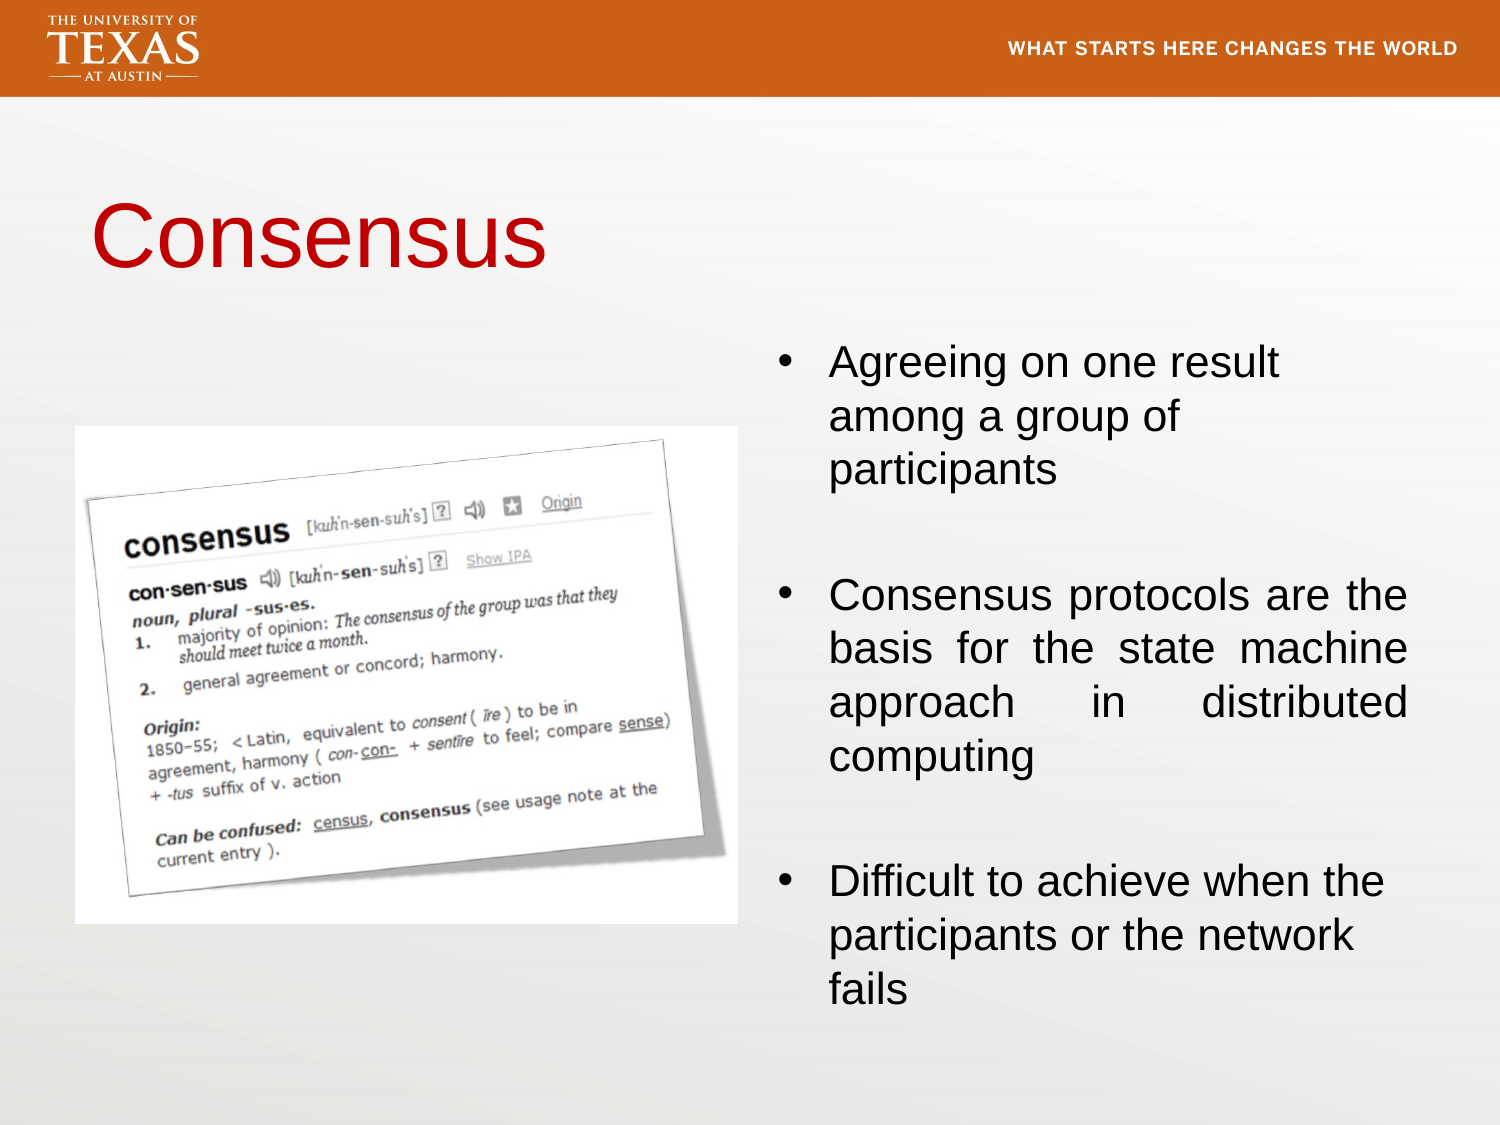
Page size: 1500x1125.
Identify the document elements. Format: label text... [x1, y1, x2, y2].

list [74, 324, 738, 1026]
picture [0, 0, 1500, 1125]
title Consensus [75, 137, 1425, 325]
list Agreeing on one result among a group of participants Consensus protocols are the basis for the state machine approach in distributed computing Difficult to achieve when the participants or the network fails [762, 324, 1425, 1025]
